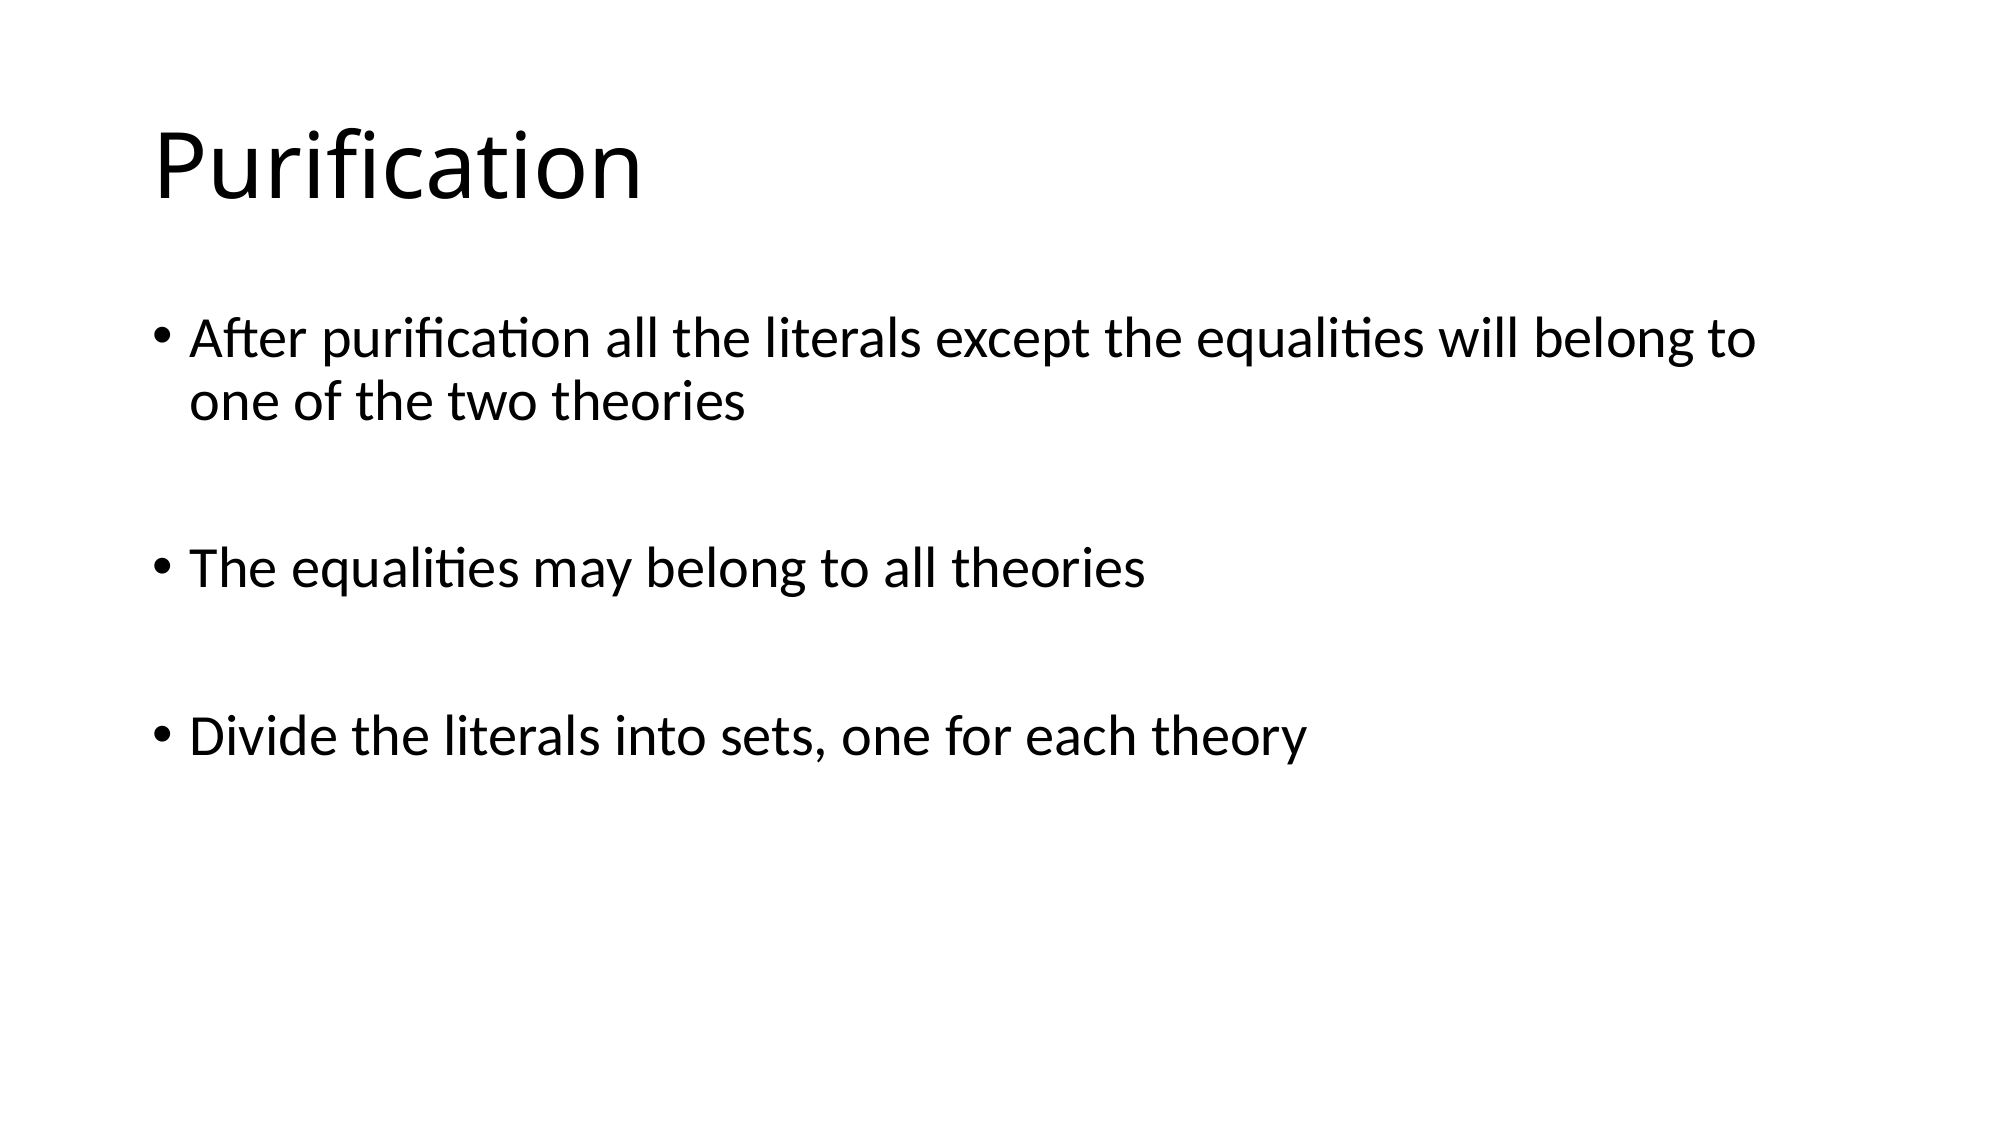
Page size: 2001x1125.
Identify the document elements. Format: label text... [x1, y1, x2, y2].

list After purification all the literals except the equalities will belong to one of the two theories The equalities may belong to all theories Divide the literals into sets, one for each theory [137, 299, 1863, 1014]
title Purification [137, 59, 1863, 278]
